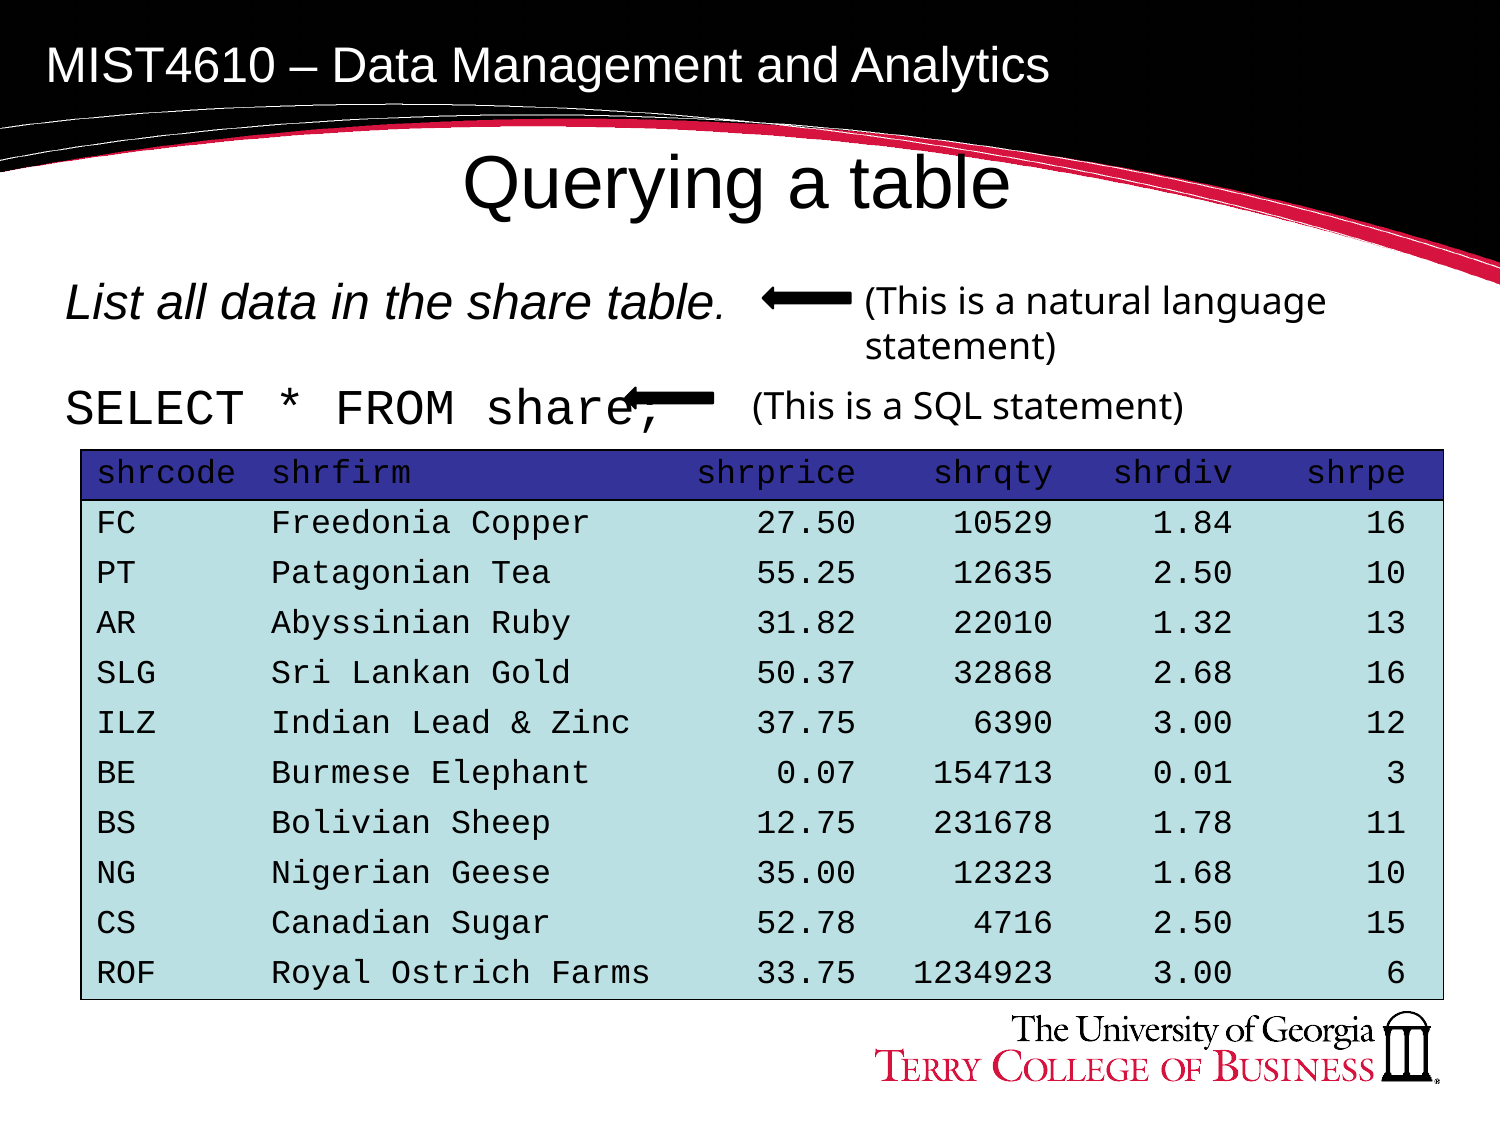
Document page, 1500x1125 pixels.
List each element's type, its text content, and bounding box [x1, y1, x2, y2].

table_cell 35.00 [673, 850, 894, 900]
picture [0, 0, 1500, 286]
table_cell 37.75 [673, 700, 894, 750]
table_cell ROF [82, 950, 256, 999]
text_box [624, 387, 714, 409]
table_cell 1.68 [1091, 850, 1270, 900]
table_header shrqty [894, 451, 1091, 499]
table_cell Canadian Sugar [256, 900, 673, 950]
table_header shrprice [673, 451, 894, 499]
table_cell 10 [1270, 550, 1443, 600]
table_cell 11 [1270, 800, 1443, 850]
table_cell 22010 [894, 600, 1091, 650]
table_cell 0.01 [1091, 750, 1270, 800]
table_cell 32868 [894, 650, 1091, 700]
table_cell SLG [82, 650, 256, 700]
table_cell 231678 [894, 800, 1091, 850]
table_cell 3.00 [1091, 950, 1270, 999]
table_cell Abyssinian Ruby [256, 600, 673, 650]
table_cell Bolivian Sheep [256, 800, 673, 850]
table_cell 50.37 [673, 650, 894, 700]
table_cell 2.50 [1091, 900, 1270, 950]
table_cell 3 [1270, 750, 1443, 800]
table_cell BE [82, 750, 256, 800]
table_cell 1.32 [1091, 600, 1270, 650]
table_cell 52.78 [673, 900, 894, 950]
table_cell BS [82, 800, 256, 850]
table_cell NG [82, 850, 256, 900]
title Querying a table [50, 120, 1425, 238]
table_cell Royal Ostrich Farms [256, 950, 673, 999]
table_cell 1234923 [894, 950, 1091, 999]
table_cell 0.07 [673, 750, 894, 800]
table_cell 4716 [894, 900, 1091, 950]
table_cell Indian Lead & Zinc [256, 700, 673, 750]
text_box [762, 287, 849, 309]
list List all data in the share table. SELECT * FROM share; [50, 262, 1412, 500]
table_cell 55.25 [673, 550, 894, 600]
table_header shrpe [1270, 451, 1443, 499]
table_cell 16 [1270, 501, 1443, 550]
table_cell PT [82, 550, 256, 600]
table_cell 12 [1270, 700, 1443, 750]
table_cell CS [82, 900, 256, 950]
table_cell 10529 [894, 501, 1091, 550]
table_cell 154713 [894, 750, 1091, 800]
table_cell Burmese Elephant [256, 750, 673, 800]
table_cell 13 [1270, 600, 1443, 650]
table_cell ILZ [82, 700, 256, 750]
table_header shrcode [82, 451, 256, 499]
table_cell 1.78 [1091, 800, 1270, 850]
table_cell FC [82, 501, 256, 550]
text_box (This is a SQL statement) [737, 374, 1288, 435]
table_cell 2.68 [1091, 650, 1270, 700]
table_cell 27.50 [673, 501, 894, 550]
table_cell 3.00 [1091, 700, 1270, 750]
picture [875, 1011, 1440, 1084]
table_cell 15 [1270, 900, 1443, 950]
table_header shrdiv [1091, 451, 1270, 499]
table_cell 12635 [894, 550, 1091, 600]
table_cell 16 [1270, 650, 1443, 700]
table_cell Freedonia Copper [256, 501, 673, 550]
table_cell AR [82, 600, 256, 650]
text_box (This is a natural language statement) [849, 269, 1500, 375]
table_cell Sri Lankan Gold [256, 650, 673, 700]
table_cell 31.82 [673, 600, 894, 650]
table_cell 6 [1270, 950, 1443, 999]
table_cell 6390 [894, 700, 1091, 750]
table_cell 2.50 [1091, 550, 1270, 600]
table_cell 12.75 [673, 800, 894, 850]
table_cell 12323 [894, 850, 1091, 900]
table_cell 10 [1270, 850, 1443, 900]
table_header shrfirm [256, 451, 673, 499]
table_cell 1.84 [1091, 501, 1270, 550]
table_cell Patagonian Tea [256, 550, 673, 600]
table_cell Nigerian Geese [256, 850, 673, 900]
table_cell 33.75 [673, 950, 894, 999]
